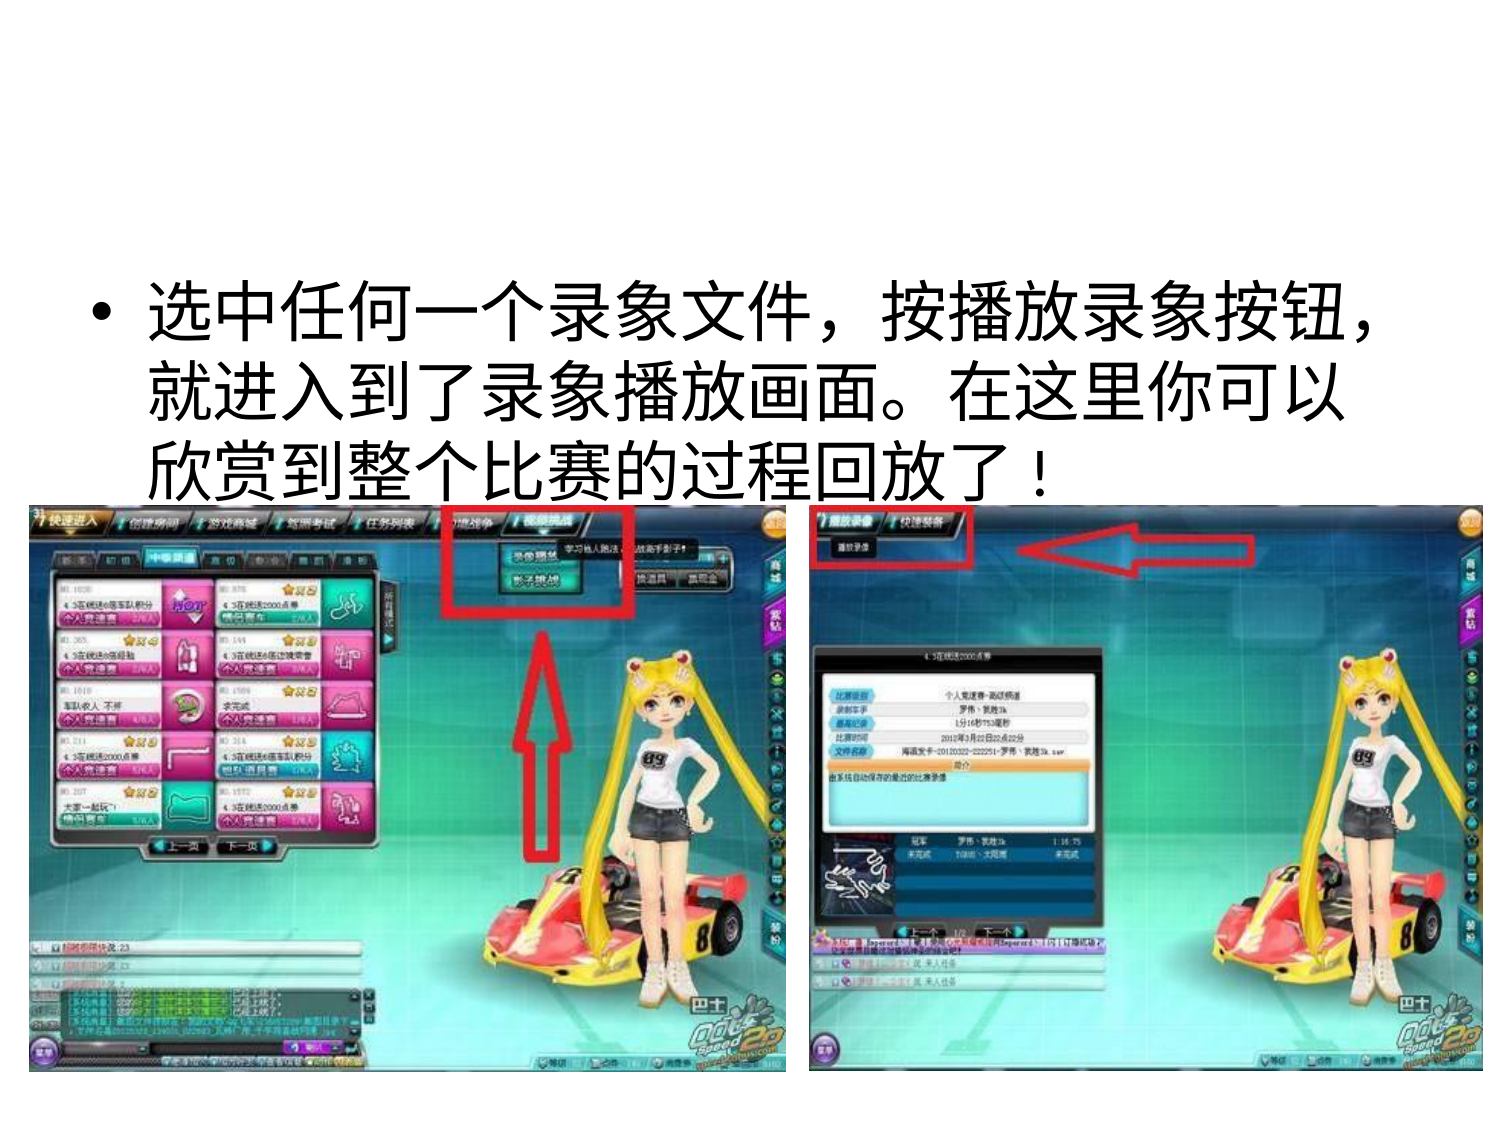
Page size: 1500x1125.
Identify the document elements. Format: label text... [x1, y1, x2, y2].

picture [808, 504, 1483, 1071]
picture [29, 504, 786, 1073]
list 选中任何一个录象文件，按播放录象按钮，就进入到了录象播放画面。在这里你可以欣赏到整个比赛的过程回放了! [75, 262, 1425, 1005]
